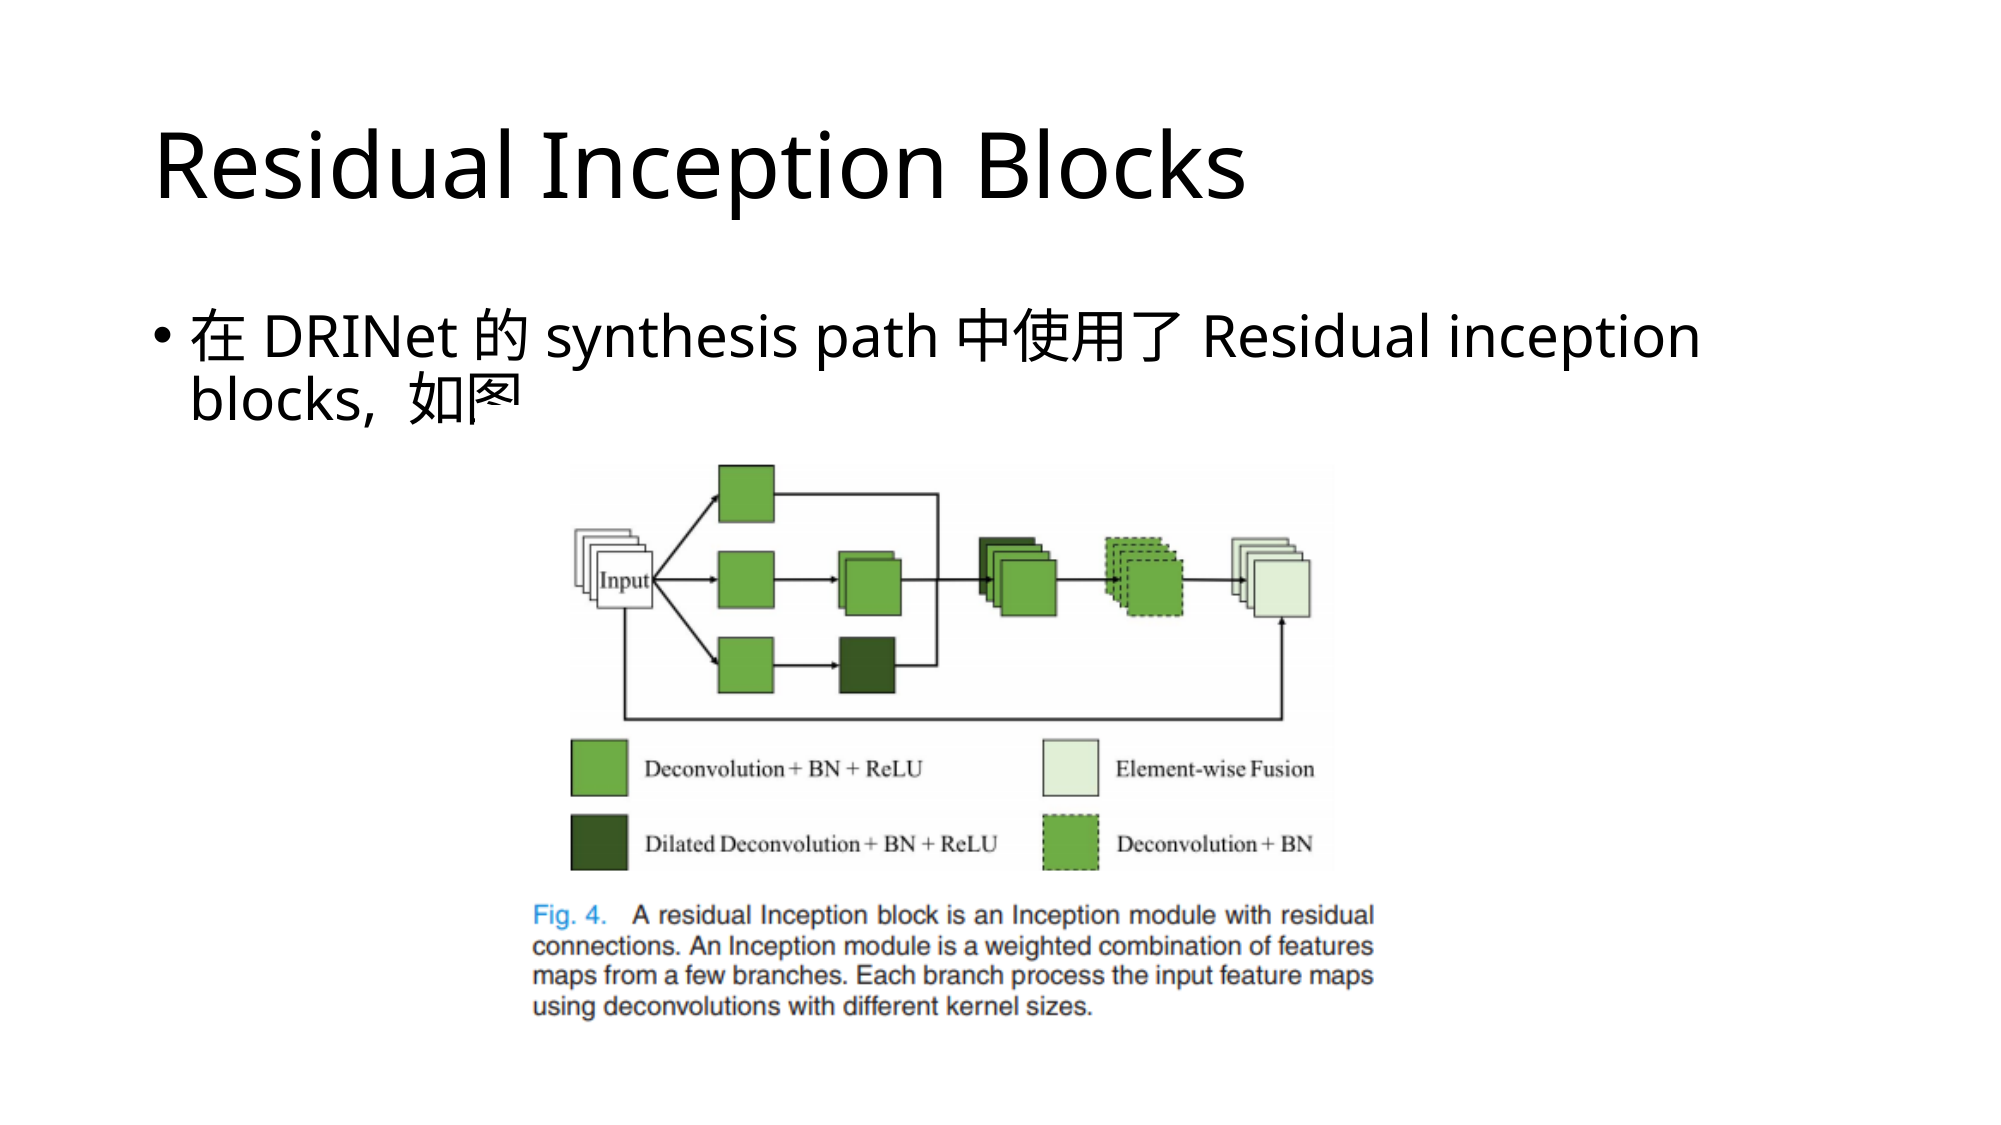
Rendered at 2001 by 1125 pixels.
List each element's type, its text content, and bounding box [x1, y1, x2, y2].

picture [475, 405, 1398, 1036]
title Residual Inception Blocks [137, 59, 1863, 278]
list 在DRINet的synthesis path中使用了Residual inception blocks, 如图 [137, 299, 1863, 1014]
